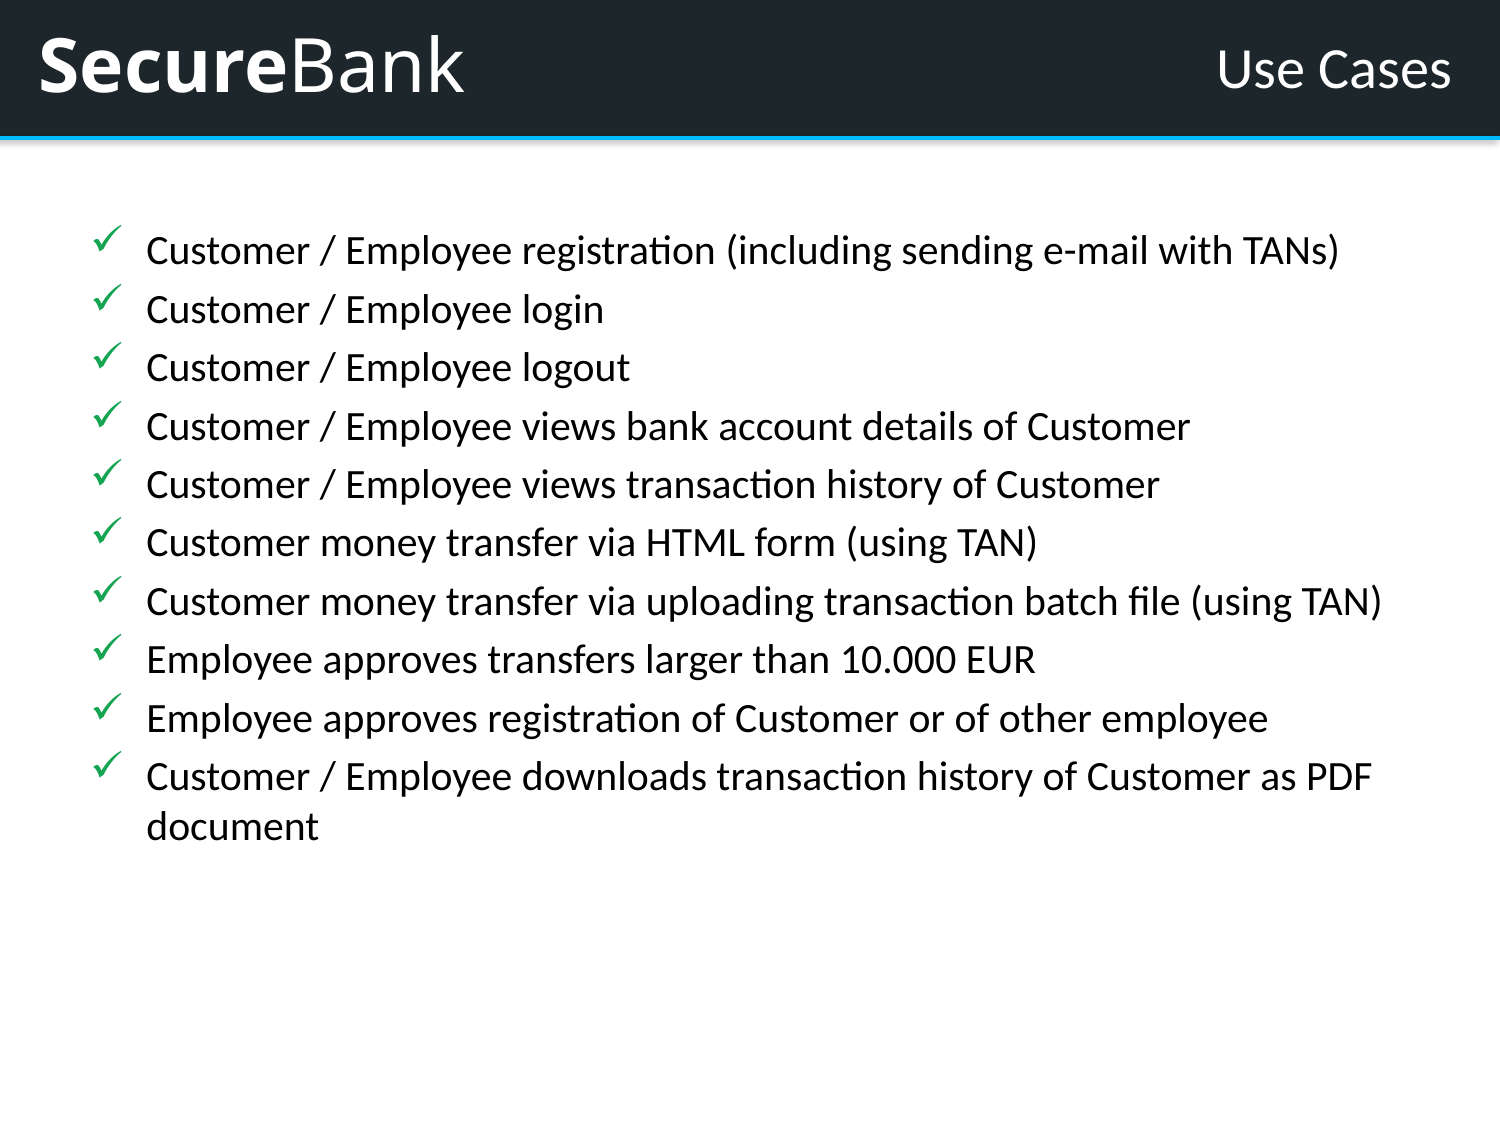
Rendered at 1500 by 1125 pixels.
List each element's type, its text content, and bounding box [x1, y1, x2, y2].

list Customer / Employee registration (including sending e-mail with TANs) Customer / Employee login Customer / Employee logout Customer / Employee views bank account details of Customer Customer / Employee views transaction history of Customer Customer money transfer via HTML form (using TAN) Customer money transfer via uploading transaction batch file (using TAN) Employee approves transfers larger than 10.000 EUR Employee approves registration of Customer or of other employee Customer / Employee downloads transaction history of Customer as PDF document [75, 215, 1425, 1005]
title Use Cases [666, 22, 1467, 150]
